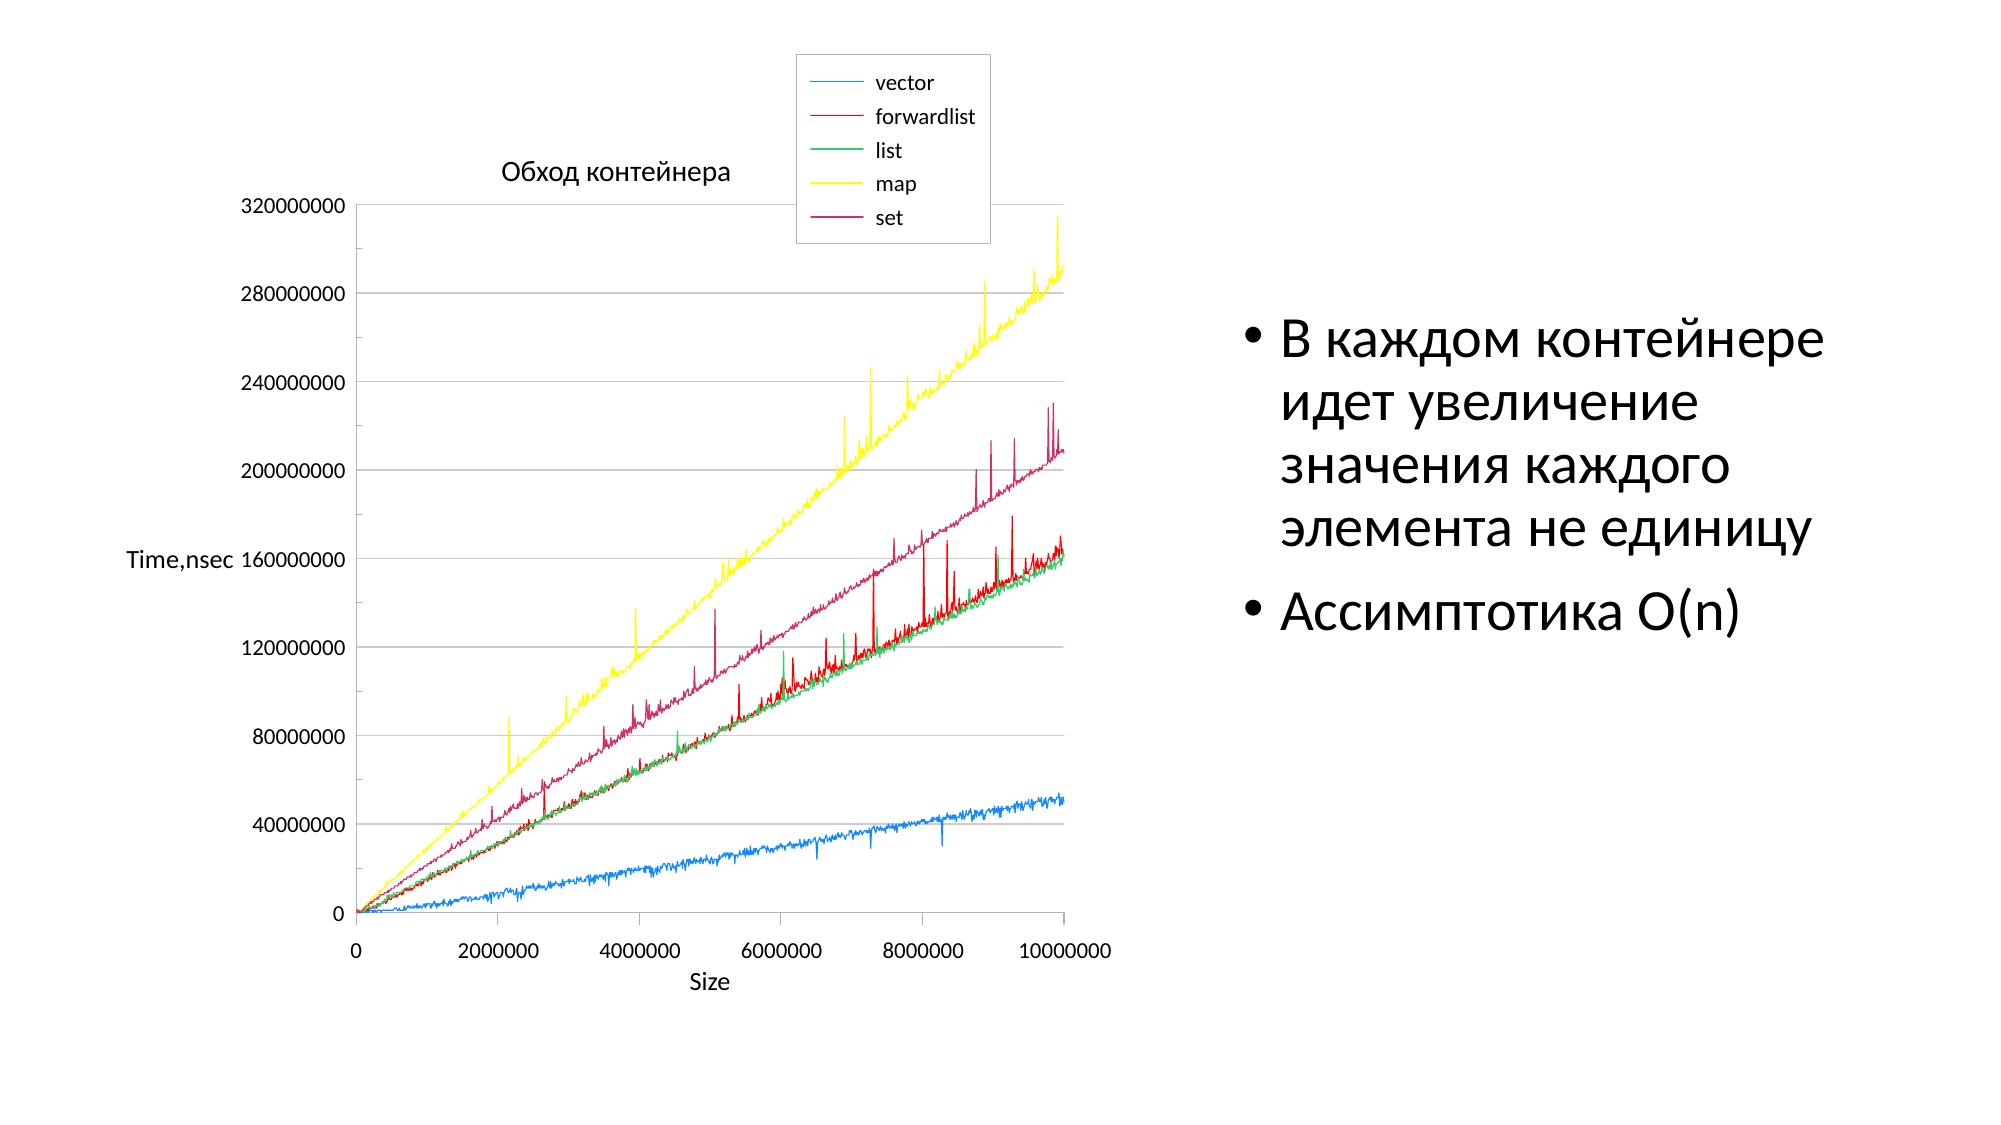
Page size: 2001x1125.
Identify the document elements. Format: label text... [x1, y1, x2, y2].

list В каждом контейнере идет увеличение значения каждого элемента не единицу Ассимптотика О(n) [1228, 299, 1863, 1014]
picture [126, 54, 1111, 997]
